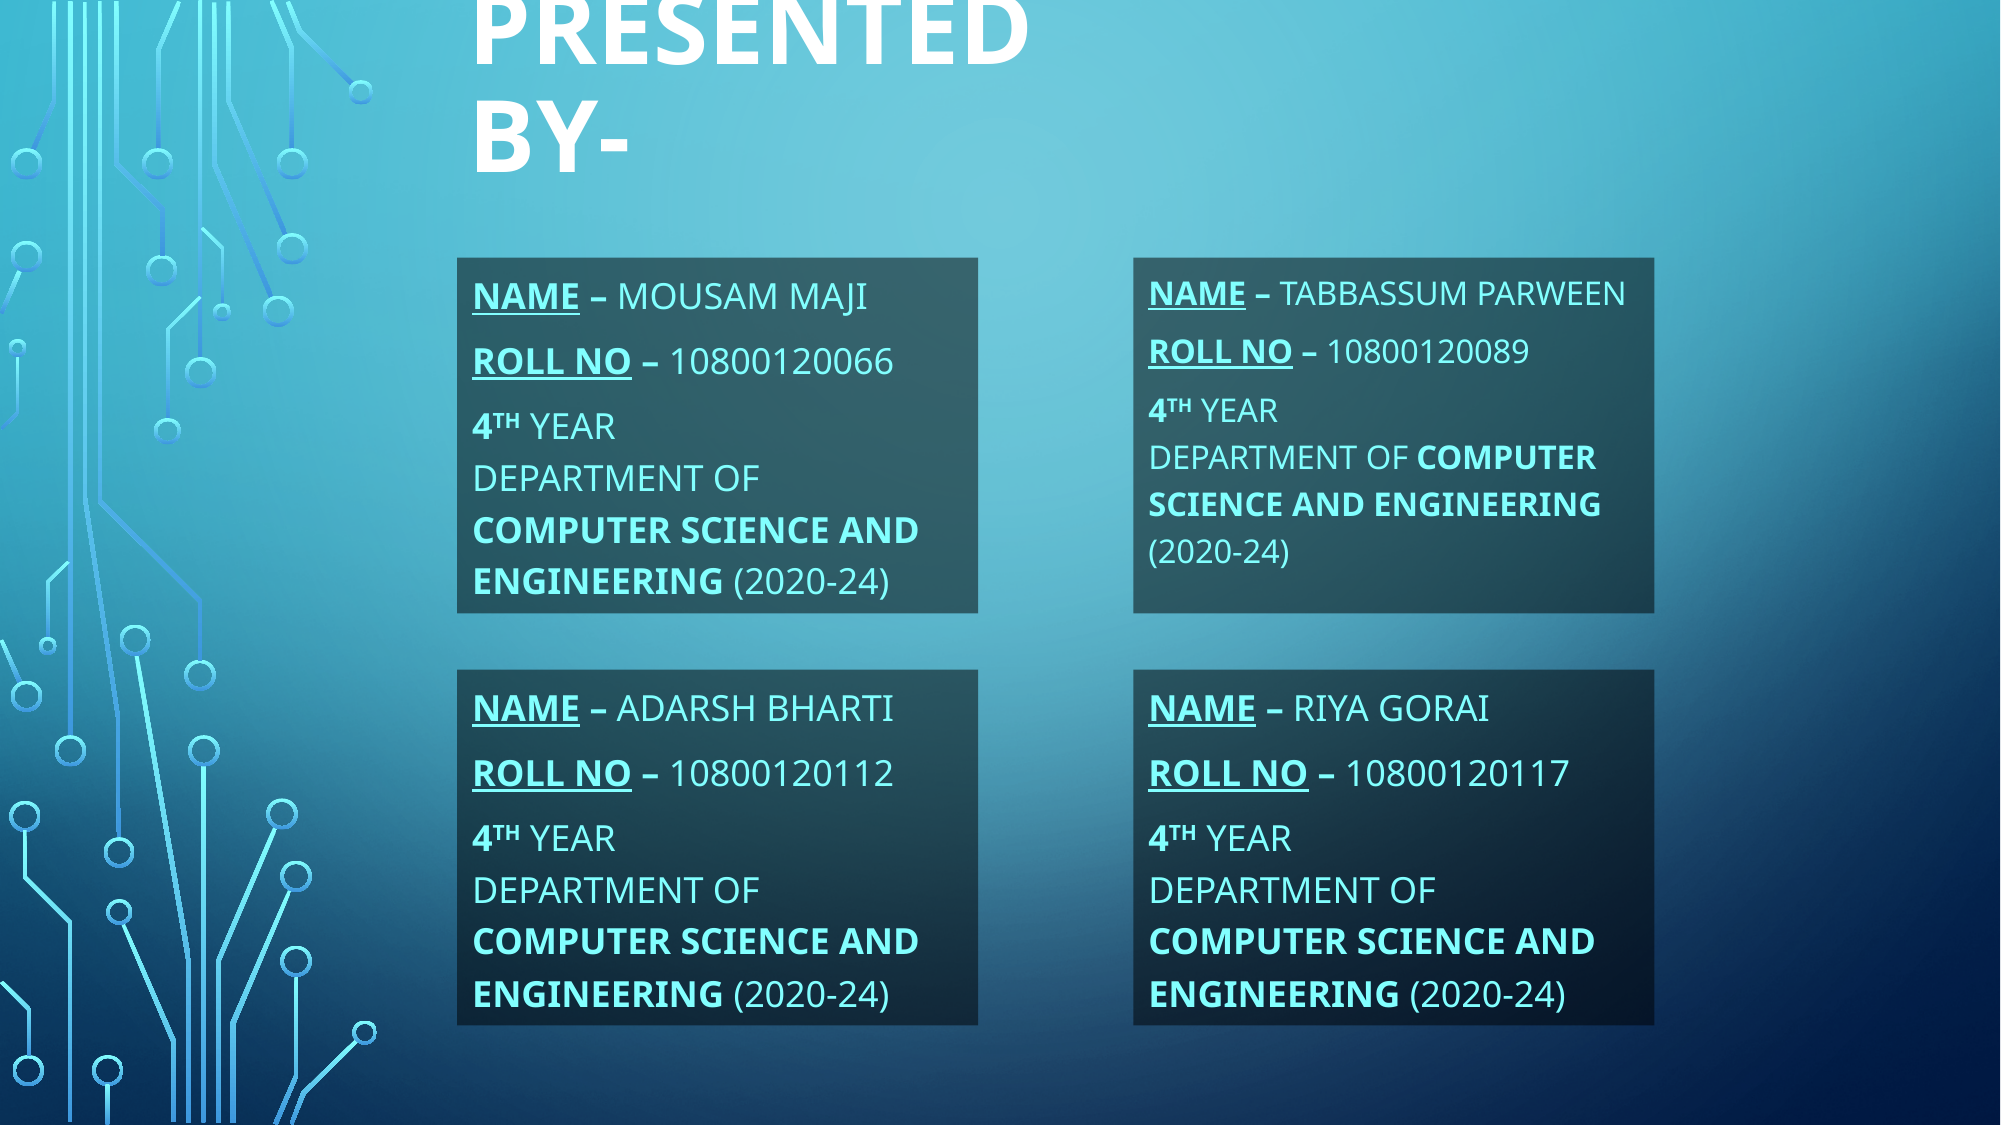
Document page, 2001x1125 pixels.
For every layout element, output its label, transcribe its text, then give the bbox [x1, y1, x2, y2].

text_box NAME – riya gorai Roll No – 10800120117 4th year Department of computer science and engineering (2020-24) [1133, 669, 1655, 1026]
text_box NAME – Mousam Maji Roll No – 10800120066 4th year Department of computer science and engineering (2020-24) [457, 257, 979, 614]
text_box NAME – Adarsh bharti Roll No – 10800120112 4th year Department of computer science and engineering (2020-24) [457, 669, 979, 1026]
title Presented by- [453, 67, 1200, 202]
text_box NAME – Tabbassum parween Roll No – 10800120089 4th year Department of computer science and engineering (2020-24) [1133, 257, 1655, 614]
